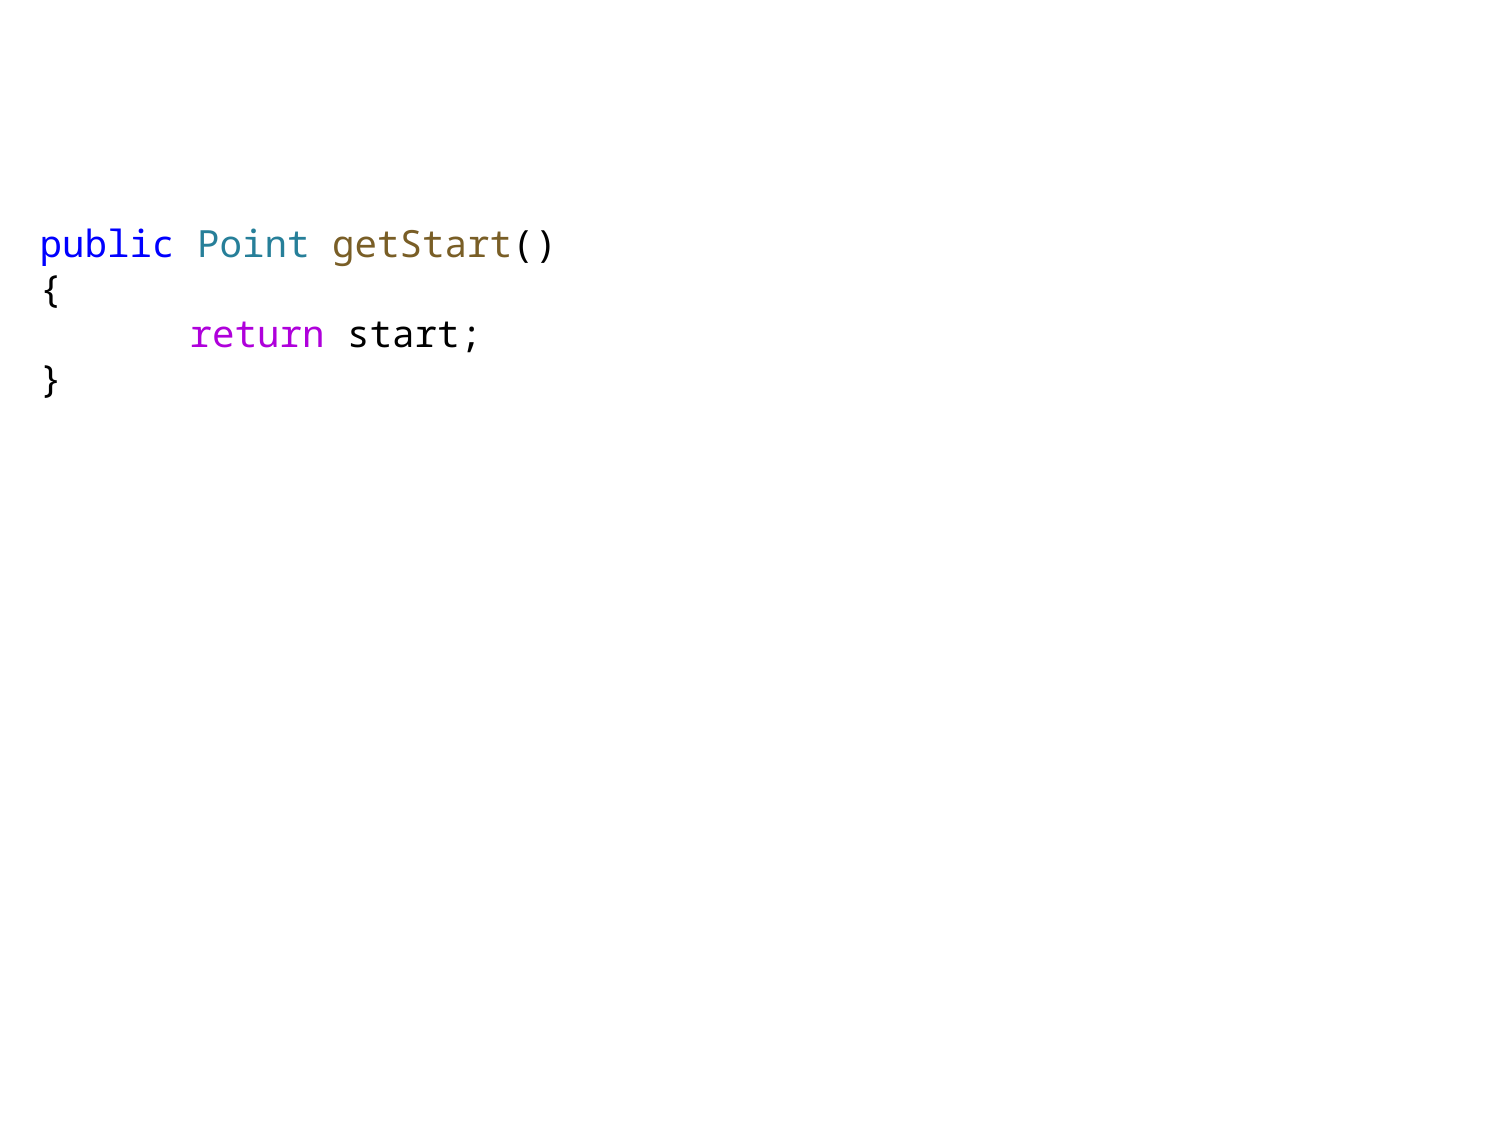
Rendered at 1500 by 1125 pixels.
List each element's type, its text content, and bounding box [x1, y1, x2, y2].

text_box public Point getStart() { return start; } [24, 212, 1500, 453]
